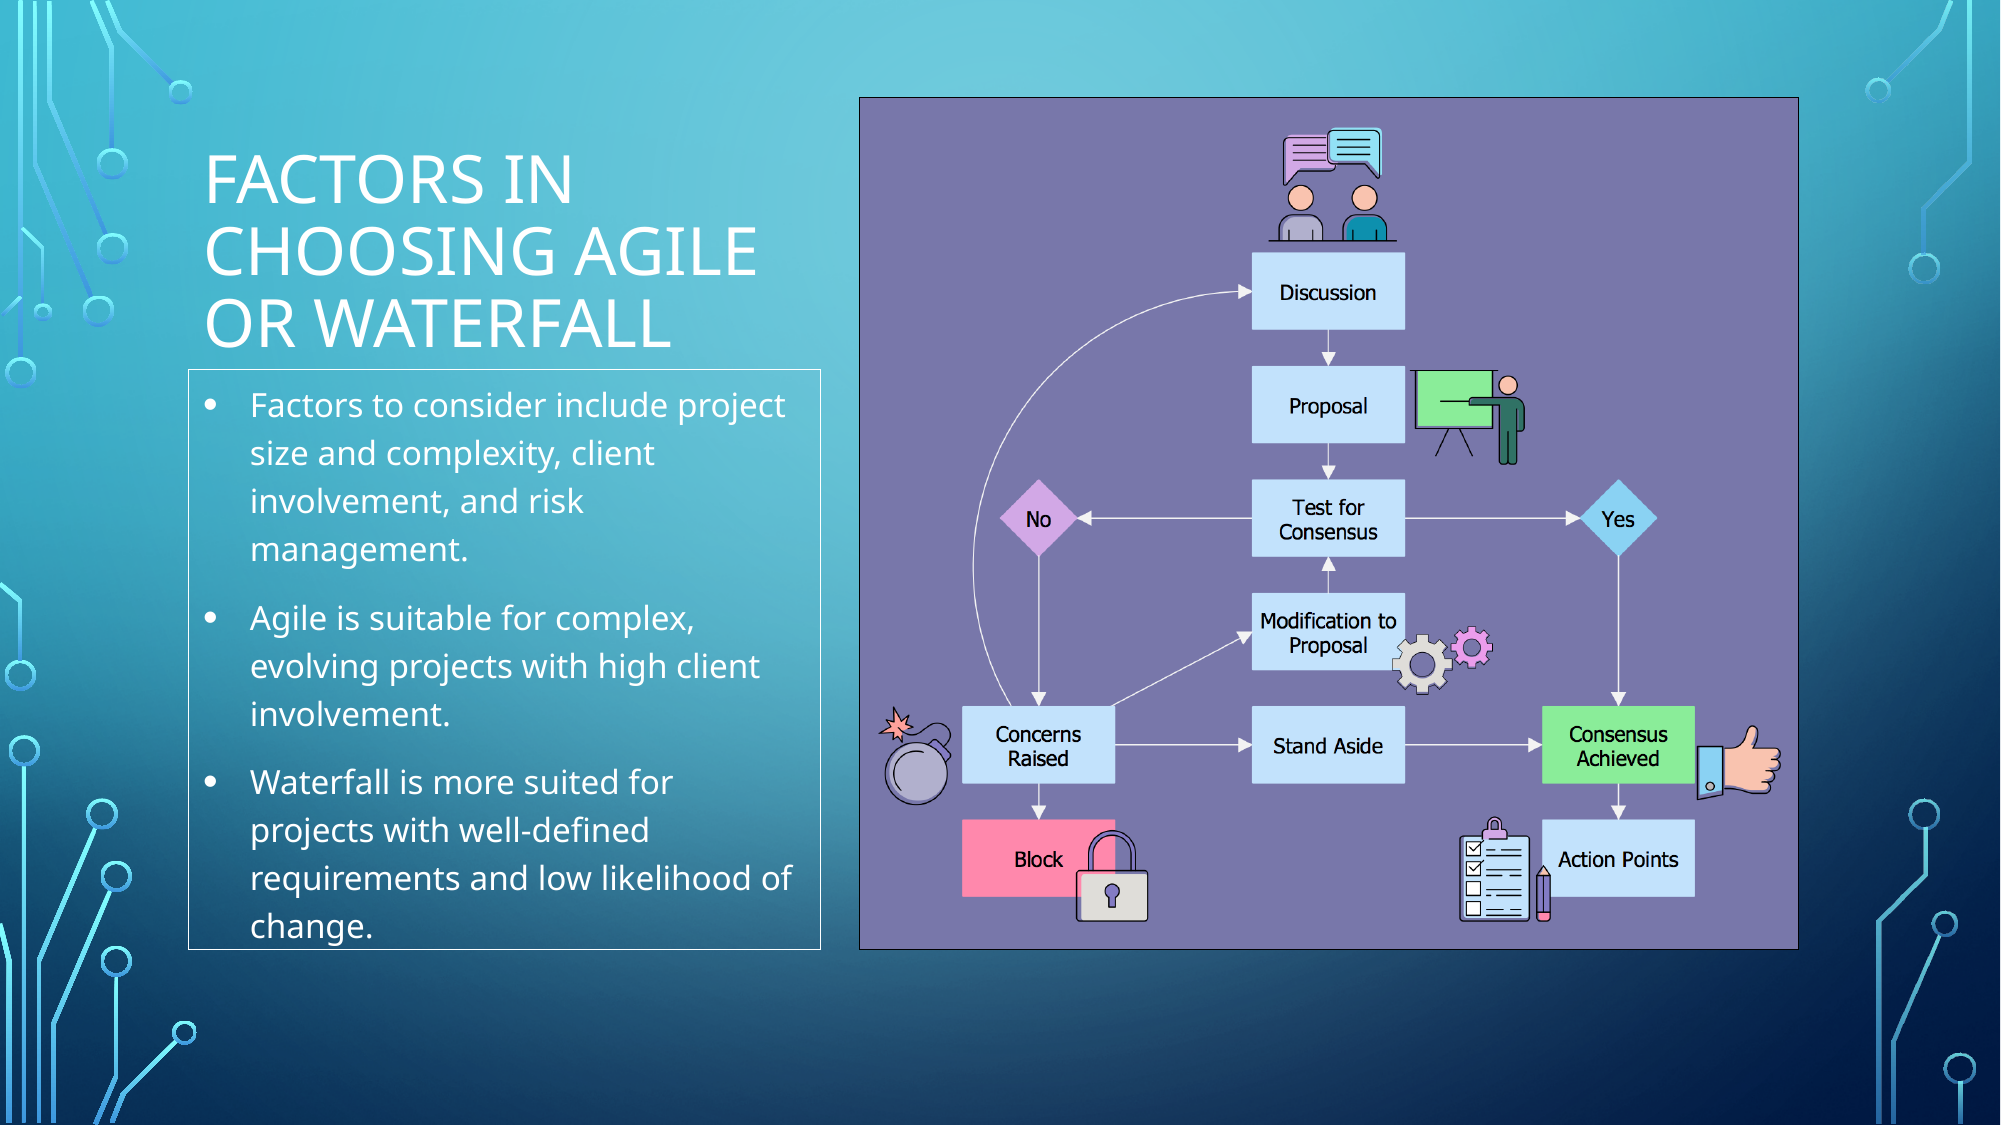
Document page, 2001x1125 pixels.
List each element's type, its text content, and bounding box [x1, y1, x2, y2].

list Factors to consider include project size and complexity, client involvement, and risk management. Agile is suitable for complex, evolving projects with high client involvement. Waterfall is more suited for projects with well-defined requirements and low likelihood of change. [188, 369, 821, 950]
title Factors in choosing agile or waterfall [188, 99, 821, 369]
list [859, 96, 1799, 951]
